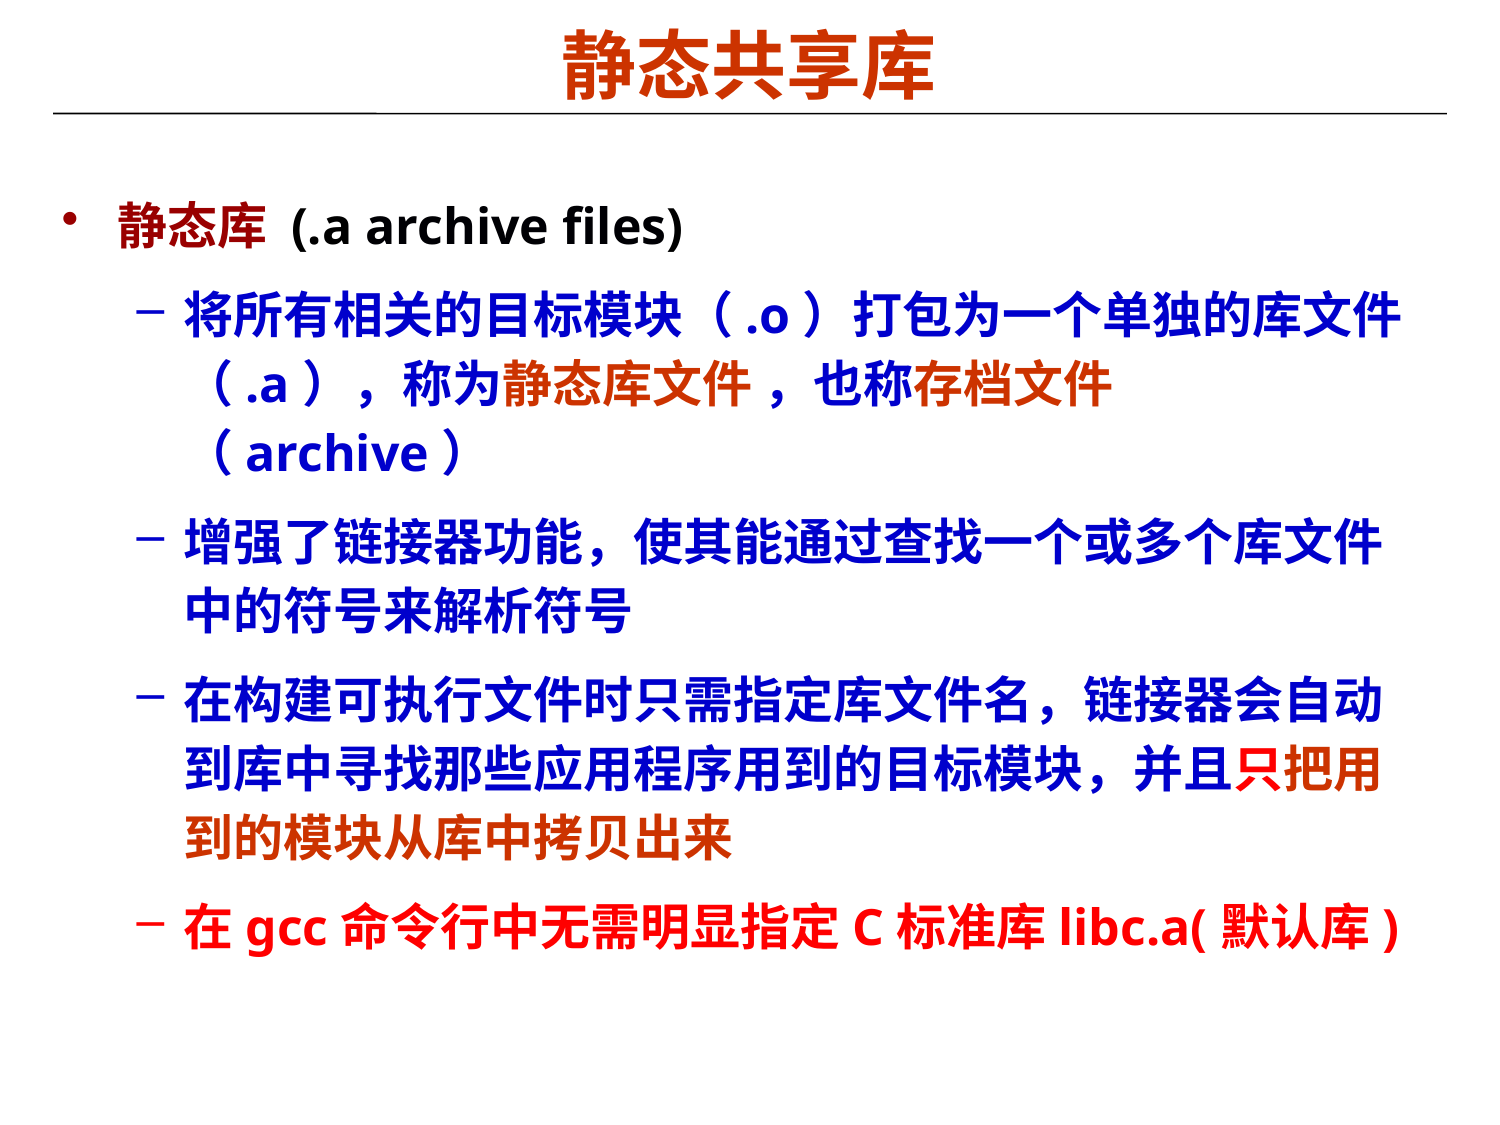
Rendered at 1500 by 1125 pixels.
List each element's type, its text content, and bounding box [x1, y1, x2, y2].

list 静态库 (.a archive files) 将所有相关的目标模块（.o）打包为一个单独的库文件（.a），称为静态库文件 ，也称存档文件（archive） 增强了链接器功能，使其能通过查找一个或多个库文件中的符号来解析符号 在构建可执行文件时只需指定库文件名，链接器会自动到库中寻找那些应用程序用到的目标模块，并且只把用到的模块从库中拷贝出来 在gcc命令行中无需明显指定C标准库libc.a(默认库) [46, 177, 1428, 960]
title 静态共享库 [33, 8, 1464, 119]
